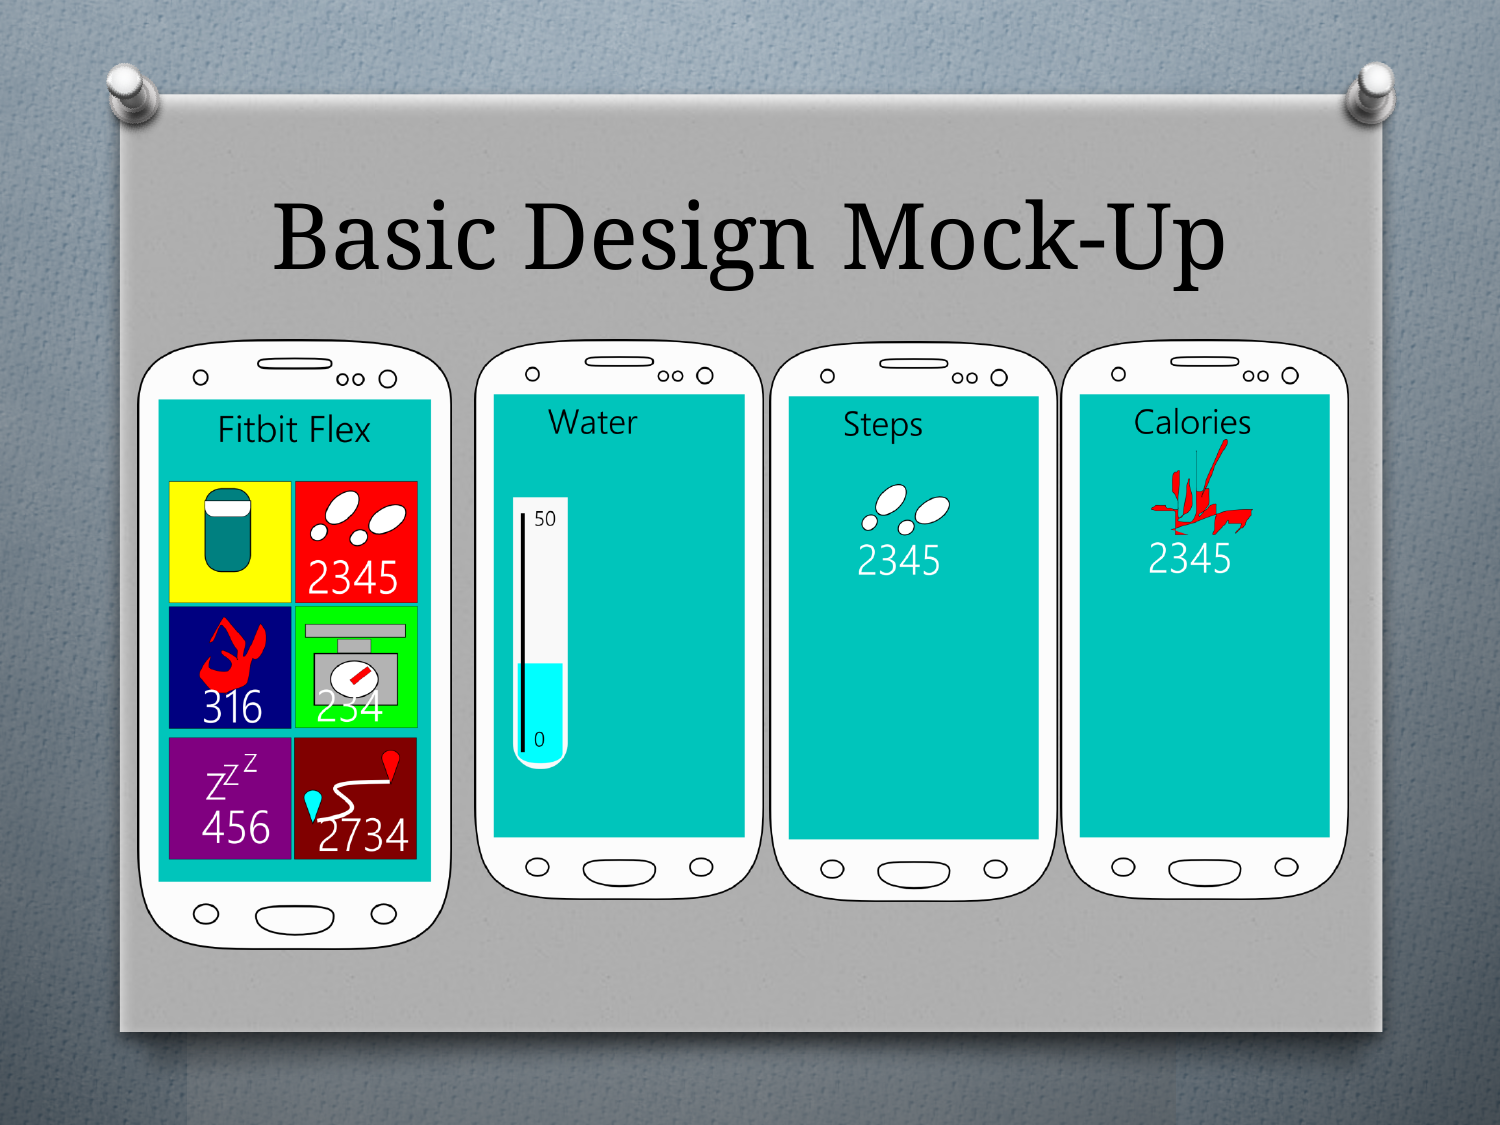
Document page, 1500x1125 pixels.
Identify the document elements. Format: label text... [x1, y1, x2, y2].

picture [75, 29, 198, 153]
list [1060, 339, 1350, 901]
title Basic Design Mock-Up [179, 134, 1323, 332]
picture [474, 339, 764, 901]
picture [769, 340, 1058, 902]
picture [1317, 35, 1439, 156]
picture [137, 339, 452, 951]
